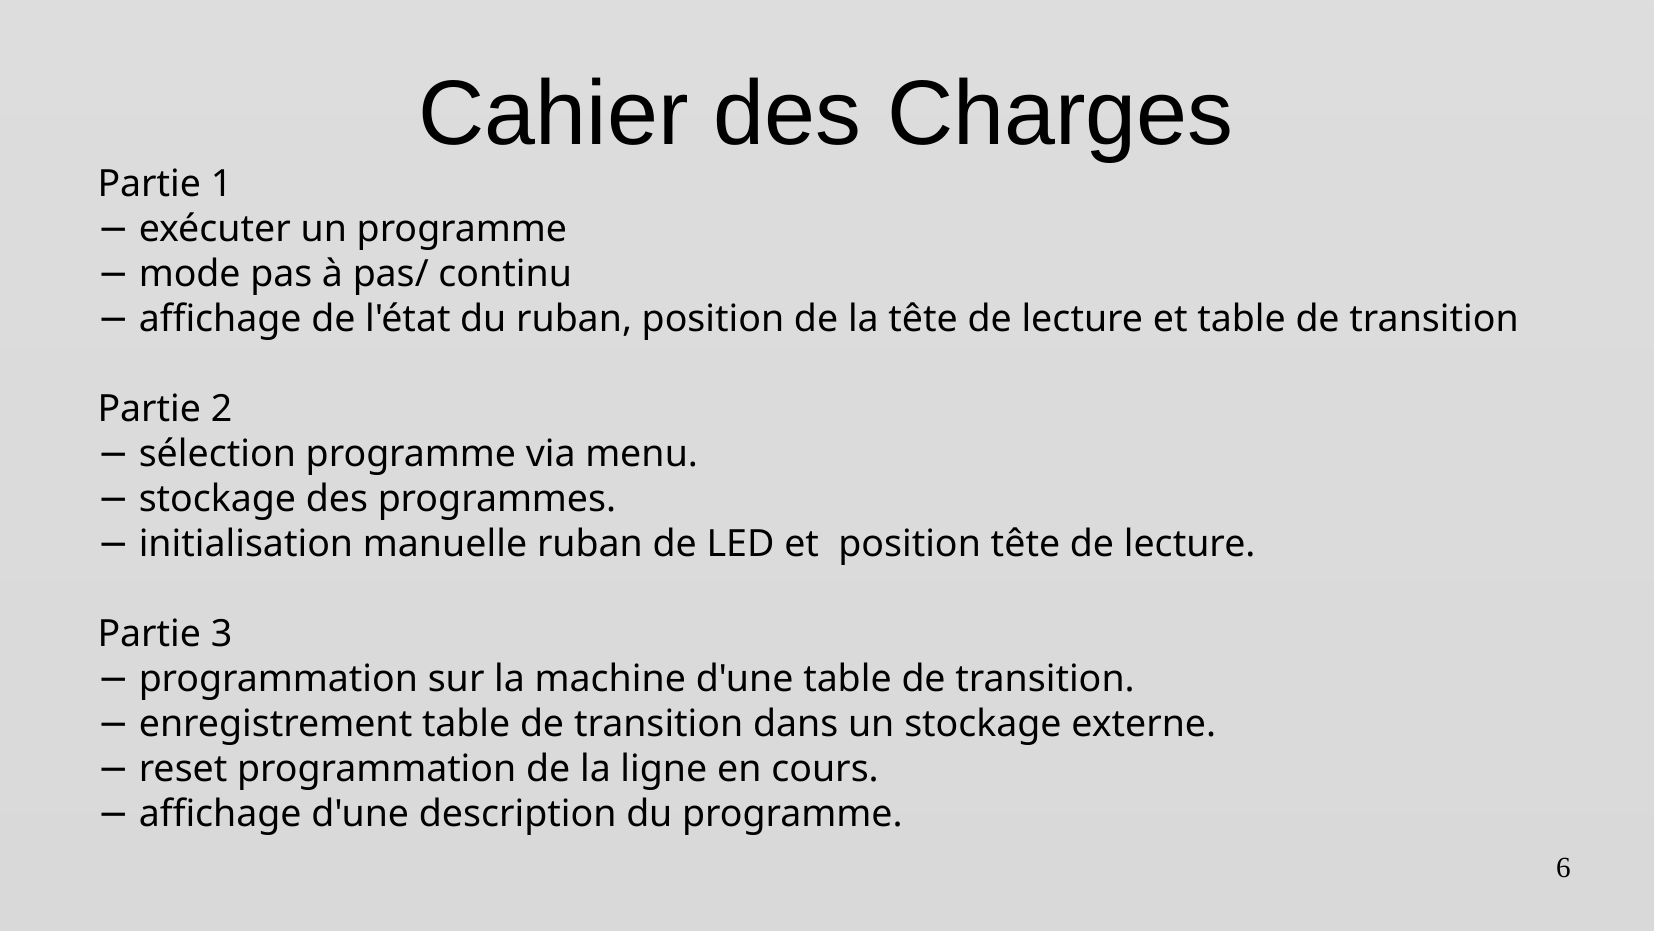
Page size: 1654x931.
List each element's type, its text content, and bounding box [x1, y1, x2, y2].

text_box Partie 1 − exécuter un programme − mode pas à pas/ continu − affichage de l'état du ruban, position de la tête de lecture et table de transition Partie 2 − sélection programme via menu. − stockage des programmes. − initialisation manuelle ruban de LED et position tête de lecture. Partie 3 − programmation sur la machine d'une table de transition. − enregistrement table de transition dans un stockage externe. − reset programmation de la ligne en cours. − affichage d'une description du programme. [82, 151, 1571, 841]
slide_number 6 [1185, 848, 1571, 913]
title Cahier des Charges [82, 37, 1571, 151]
